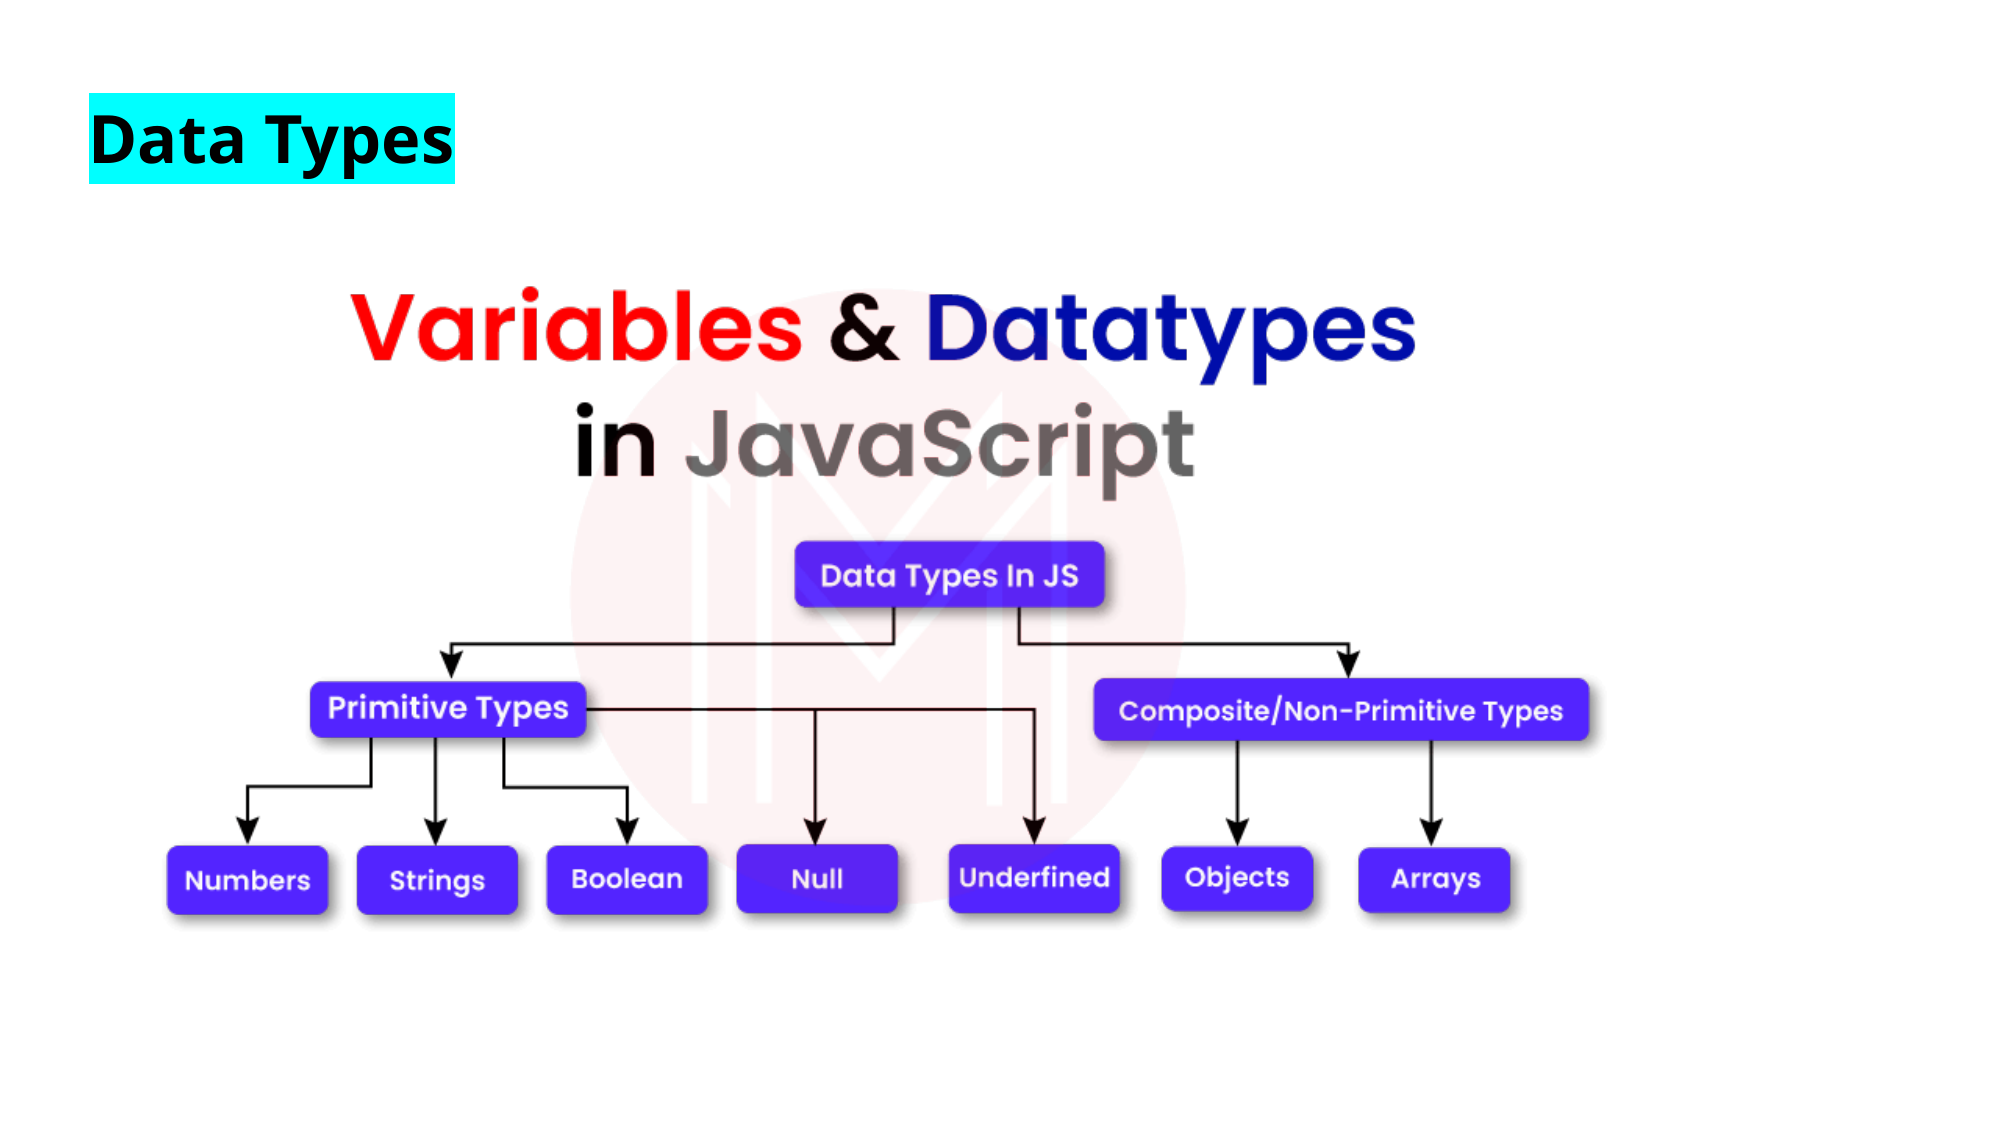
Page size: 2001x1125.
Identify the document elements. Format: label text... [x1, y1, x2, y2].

picture [150, 257, 1612, 940]
title Data Types [73, 37, 1953, 186]
subtitle [73, 205, 1953, 1071]
